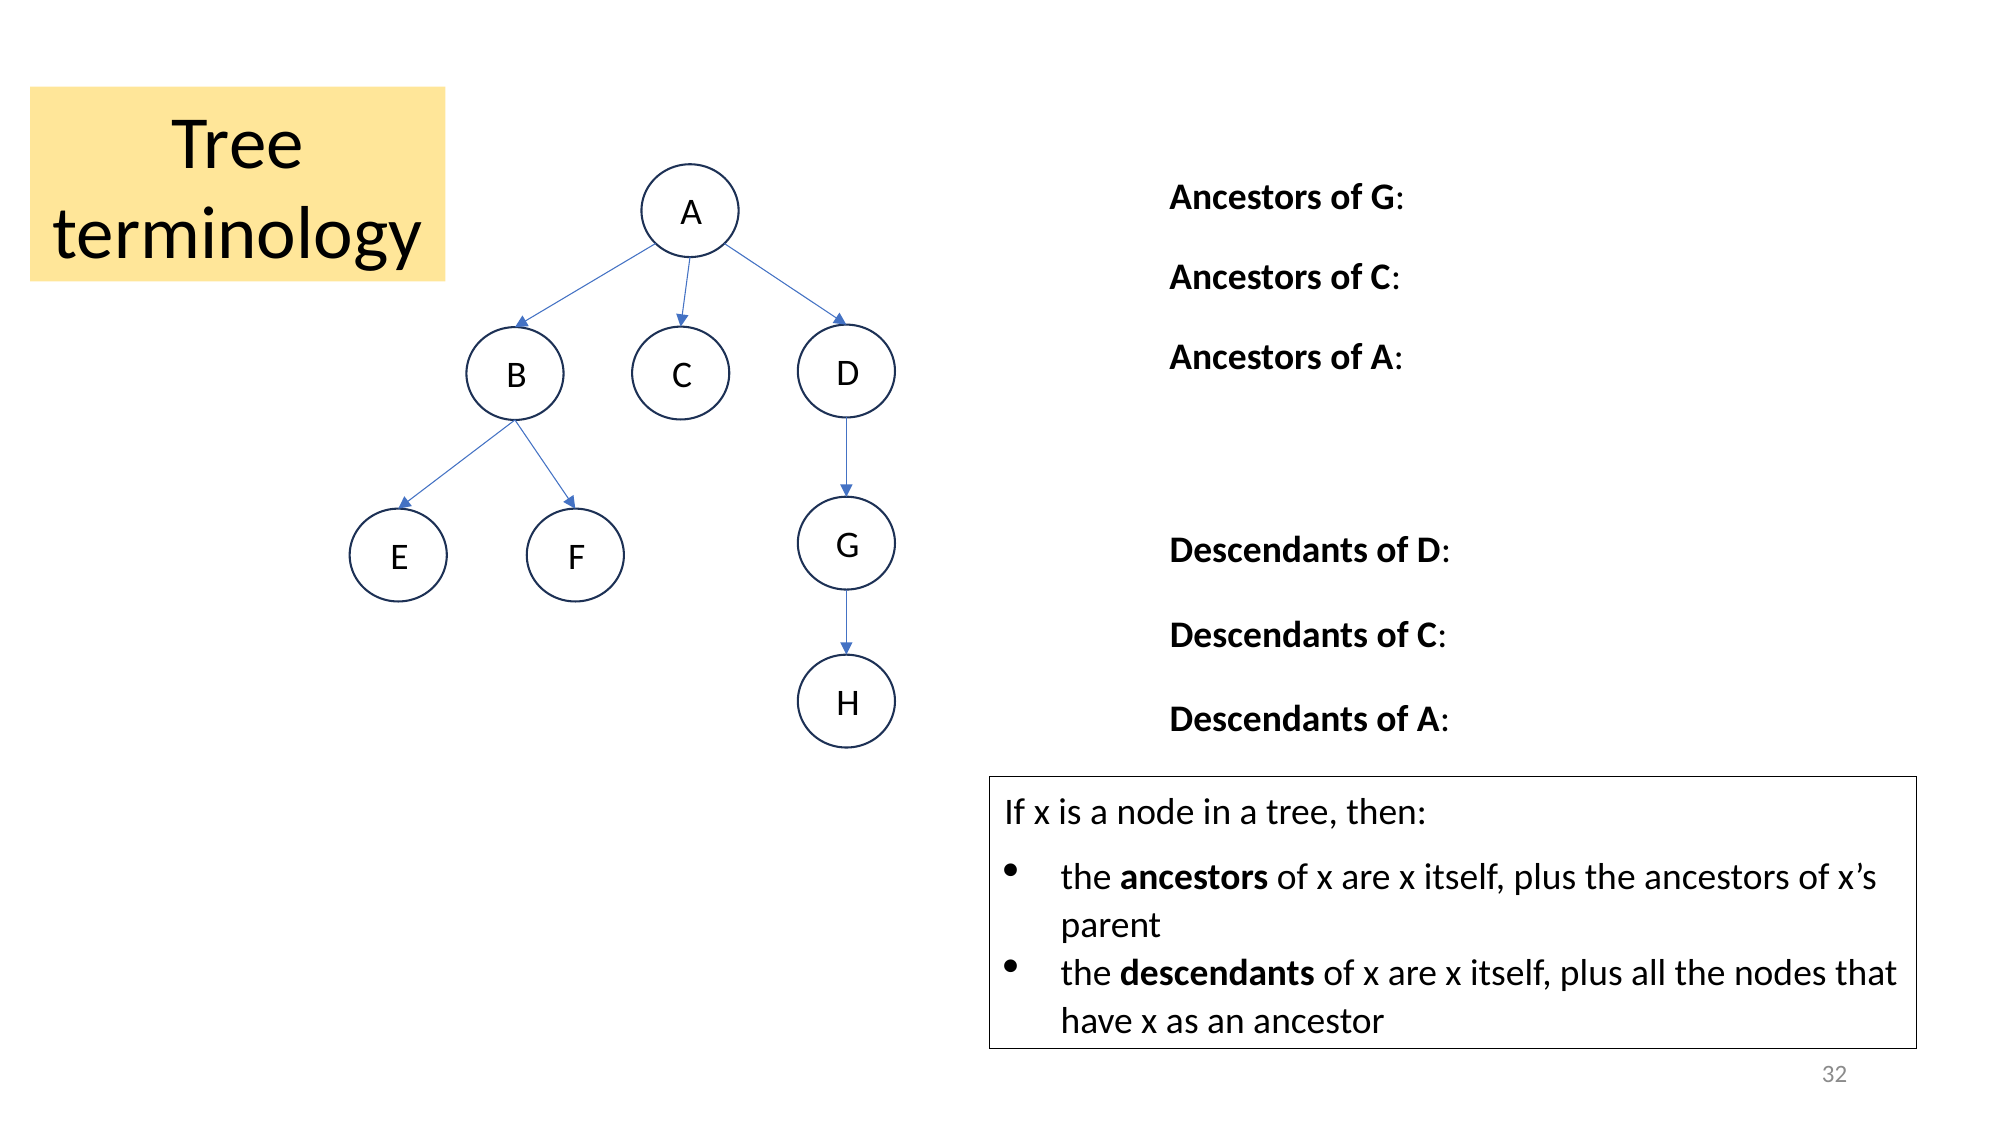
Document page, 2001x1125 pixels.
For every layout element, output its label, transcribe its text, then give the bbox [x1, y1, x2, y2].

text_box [772, 324, 924, 418]
text_box Descendants of D: [1154, 517, 1467, 578]
text_box Descendants of A: [1154, 686, 1466, 747]
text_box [514, 419, 576, 509]
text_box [440, 327, 593, 420]
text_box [323, 508, 476, 602]
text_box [514, 243, 656, 328]
text_box Descendants of C: [1154, 602, 1463, 662]
text_box Ancestors of G: [1154, 164, 1421, 224]
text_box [398, 419, 514, 509]
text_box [772, 496, 924, 590]
slide_number 32 [1412, 1042, 1863, 1103]
text_box Tree terminology [30, 86, 446, 282]
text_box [606, 326, 758, 420]
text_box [772, 654, 924, 748]
text_box Ancestors of C: [1154, 244, 1416, 305]
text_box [615, 164, 768, 258]
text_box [680, 257, 690, 327]
text_box Ancestors of A: [1154, 325, 1419, 385]
text_box If x is a node in a tree, then: the ancestors of x are x itself, plus the ancestors of x’s parent the descendants of x are x itself, plus all the nodes that have x as an ancestor [989, 776, 1917, 1049]
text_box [724, 243, 847, 325]
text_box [500, 508, 653, 602]
